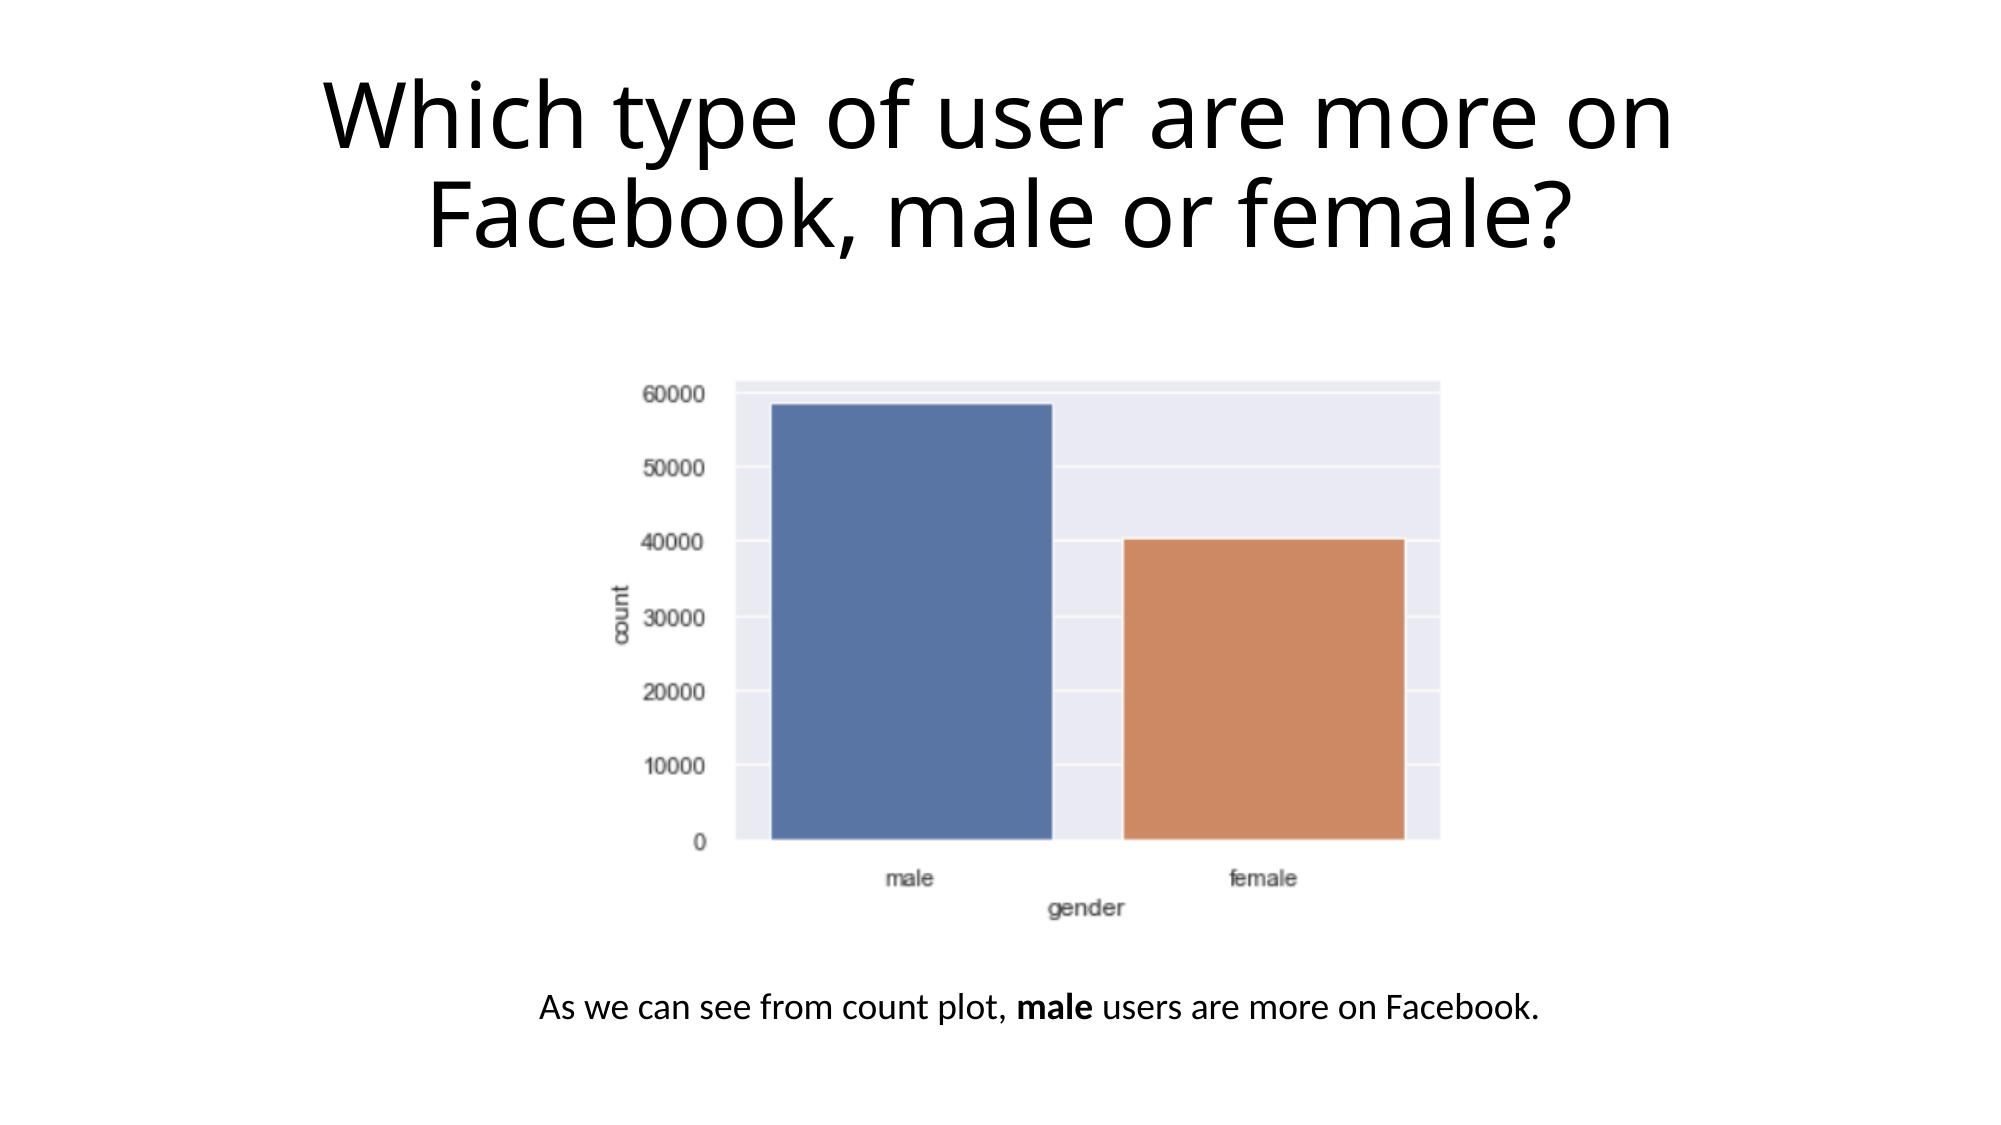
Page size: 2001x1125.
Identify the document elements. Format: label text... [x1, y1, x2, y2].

text_box As we can see from count plot, male users are more on Facebook. [217, 974, 1863, 1035]
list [589, 368, 1491, 936]
title Which type of user are more on Facebook, male or female? [137, 59, 1863, 278]
